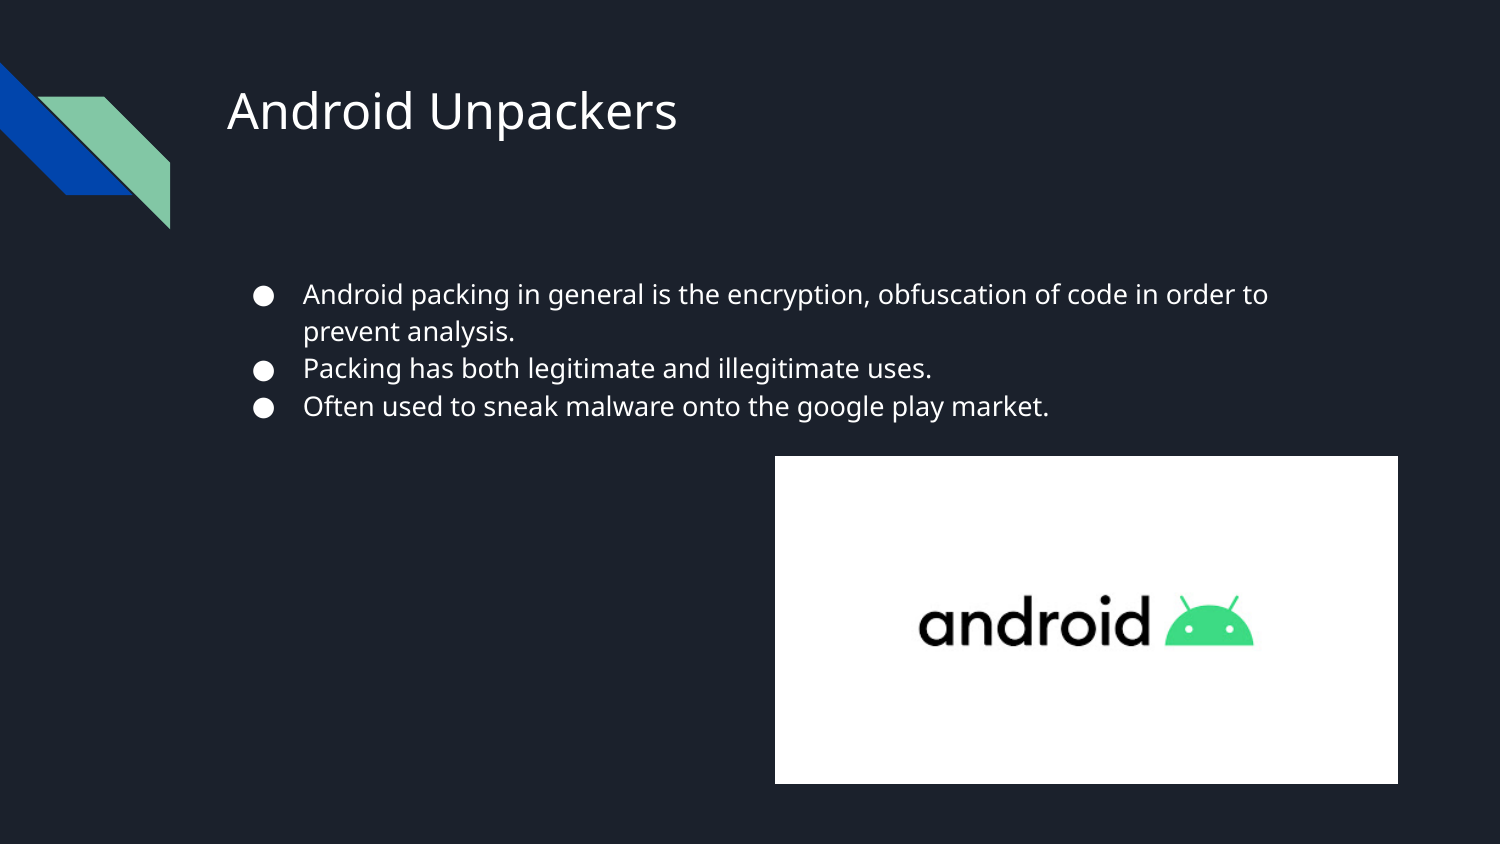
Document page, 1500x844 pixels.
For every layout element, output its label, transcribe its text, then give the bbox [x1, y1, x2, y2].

picture [775, 456, 1398, 784]
title Android Unpackers [212, 64, 1368, 215]
list Android packing in general is the encryption, obfuscation of code in order to prevent analysis. Packing has both legitimate and illegitimate uses. Often used to sneak malware onto the google play market. [212, 257, 1368, 735]
